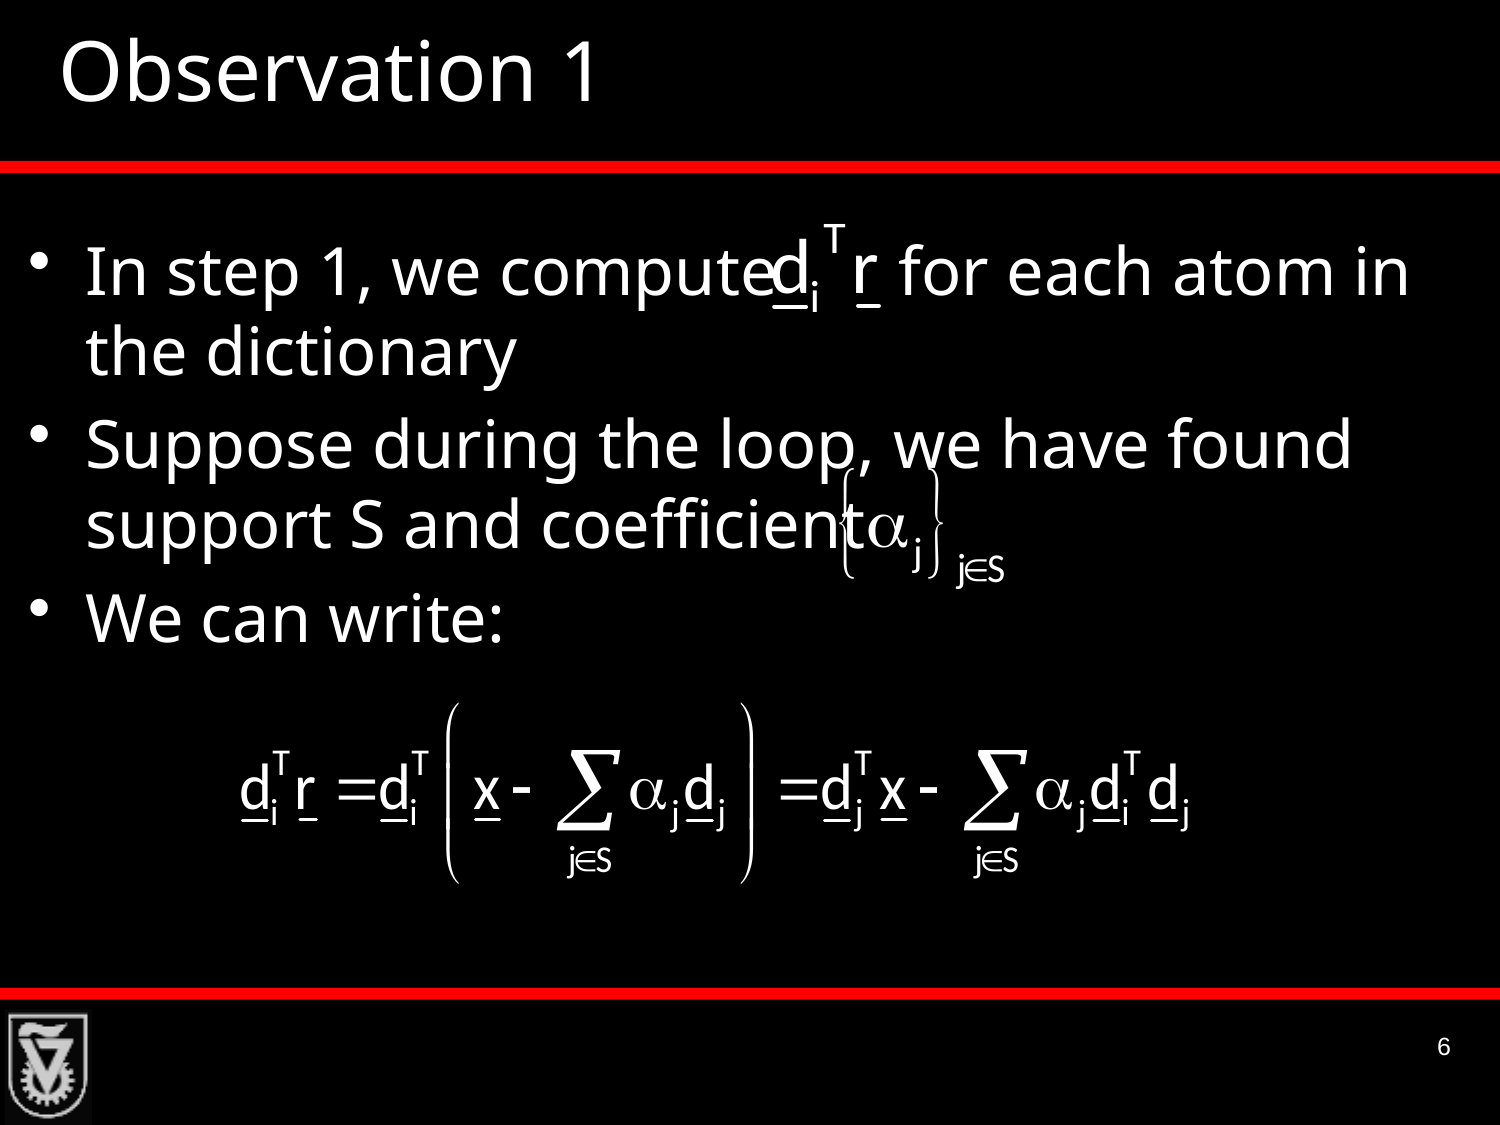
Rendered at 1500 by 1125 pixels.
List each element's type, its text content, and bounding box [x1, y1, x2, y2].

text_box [760, 202, 894, 327]
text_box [831, 465, 1021, 608]
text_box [231, 689, 1207, 898]
list In step 1, we compute for each atom in the dictionary Suppose during the loop, we have found support S and coefficient We can write: [14, 221, 1473, 1013]
slide_number 6 [1116, 1023, 1467, 1102]
title Observation 1 [0, 0, 1500, 138]
picture [5, 1009, 92, 1125]
